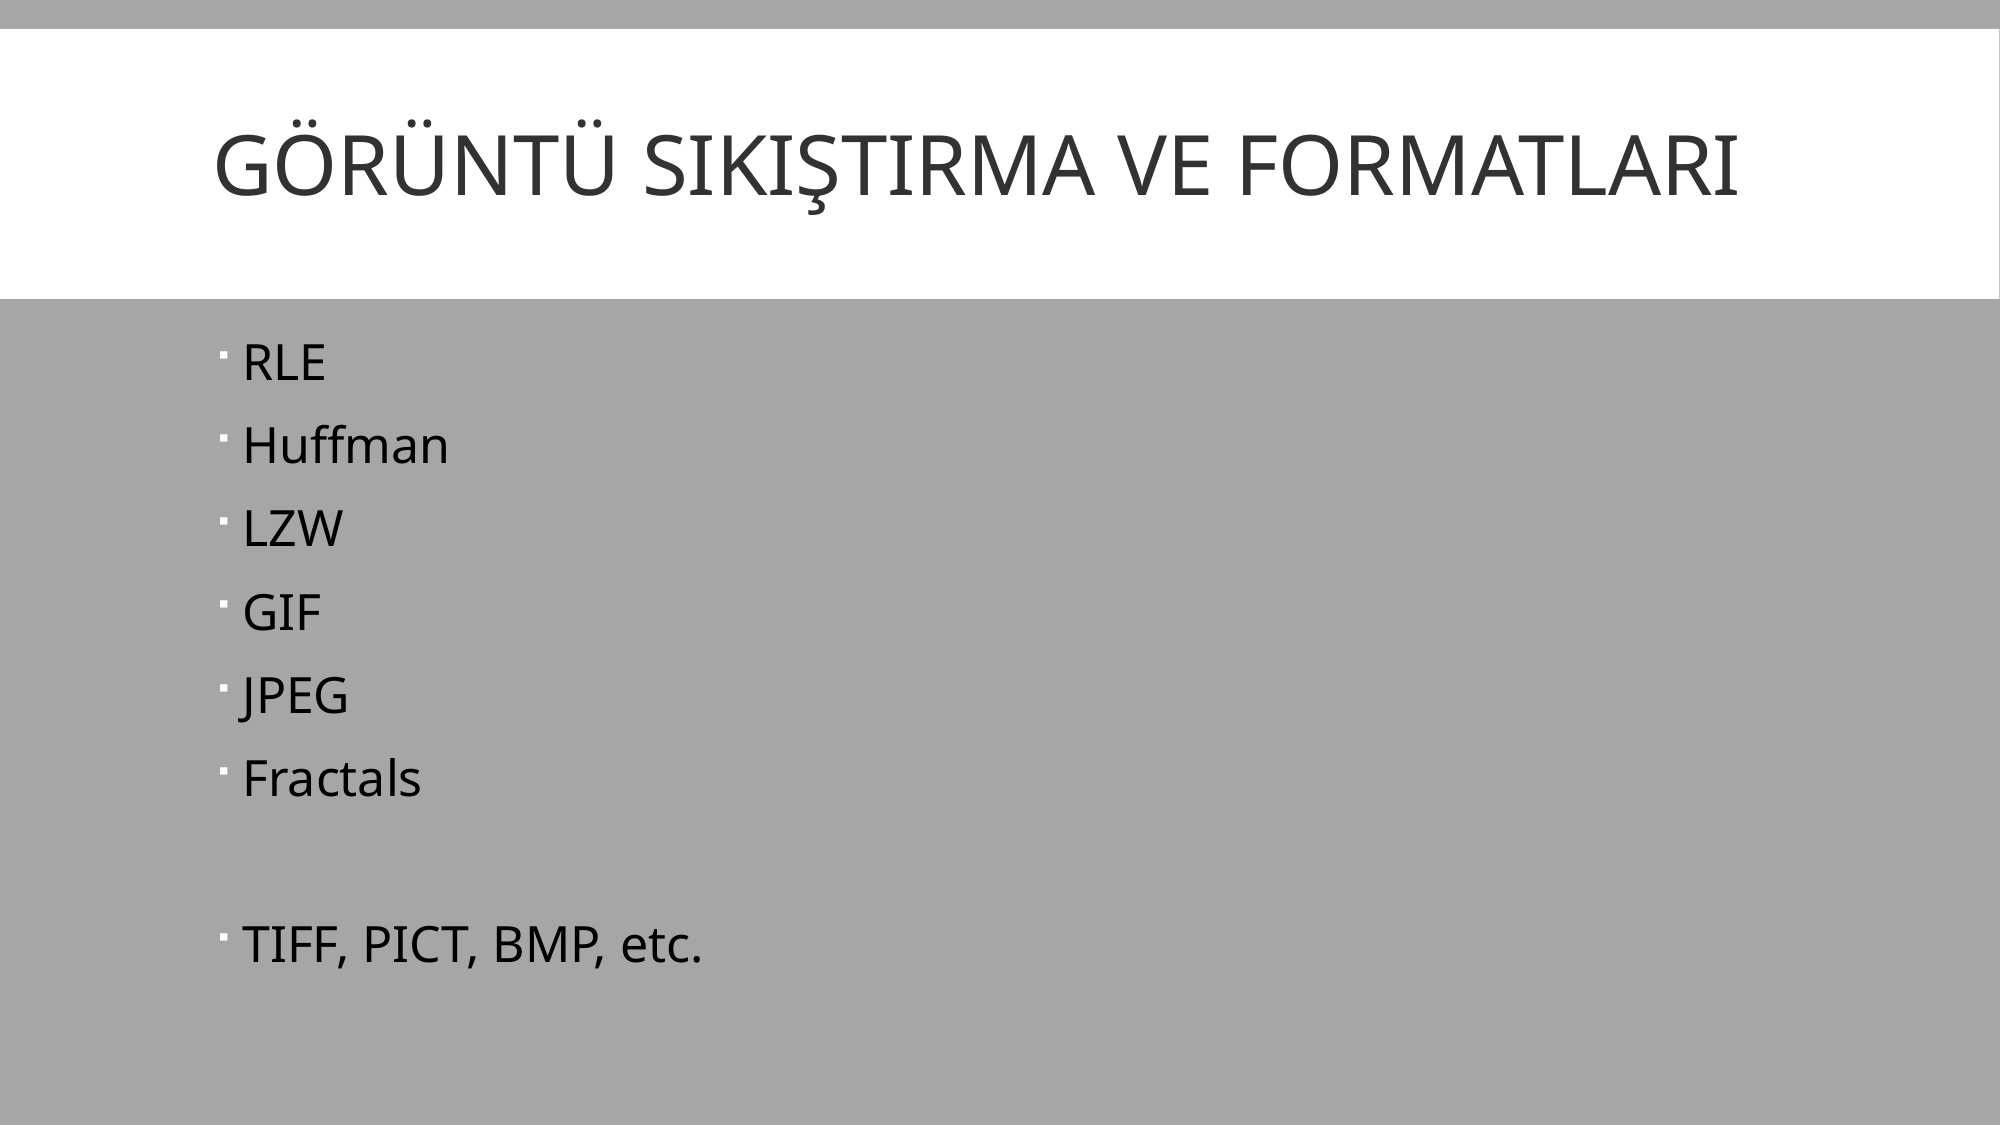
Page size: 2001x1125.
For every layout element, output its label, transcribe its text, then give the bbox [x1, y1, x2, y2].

list RLE Huffman LZW GIF JPEG Fractals TIFF, PICT, BMP, etc. [197, 329, 1803, 1020]
title Görüntü Sıkıştırma ve Formatları [197, 46, 1803, 295]
